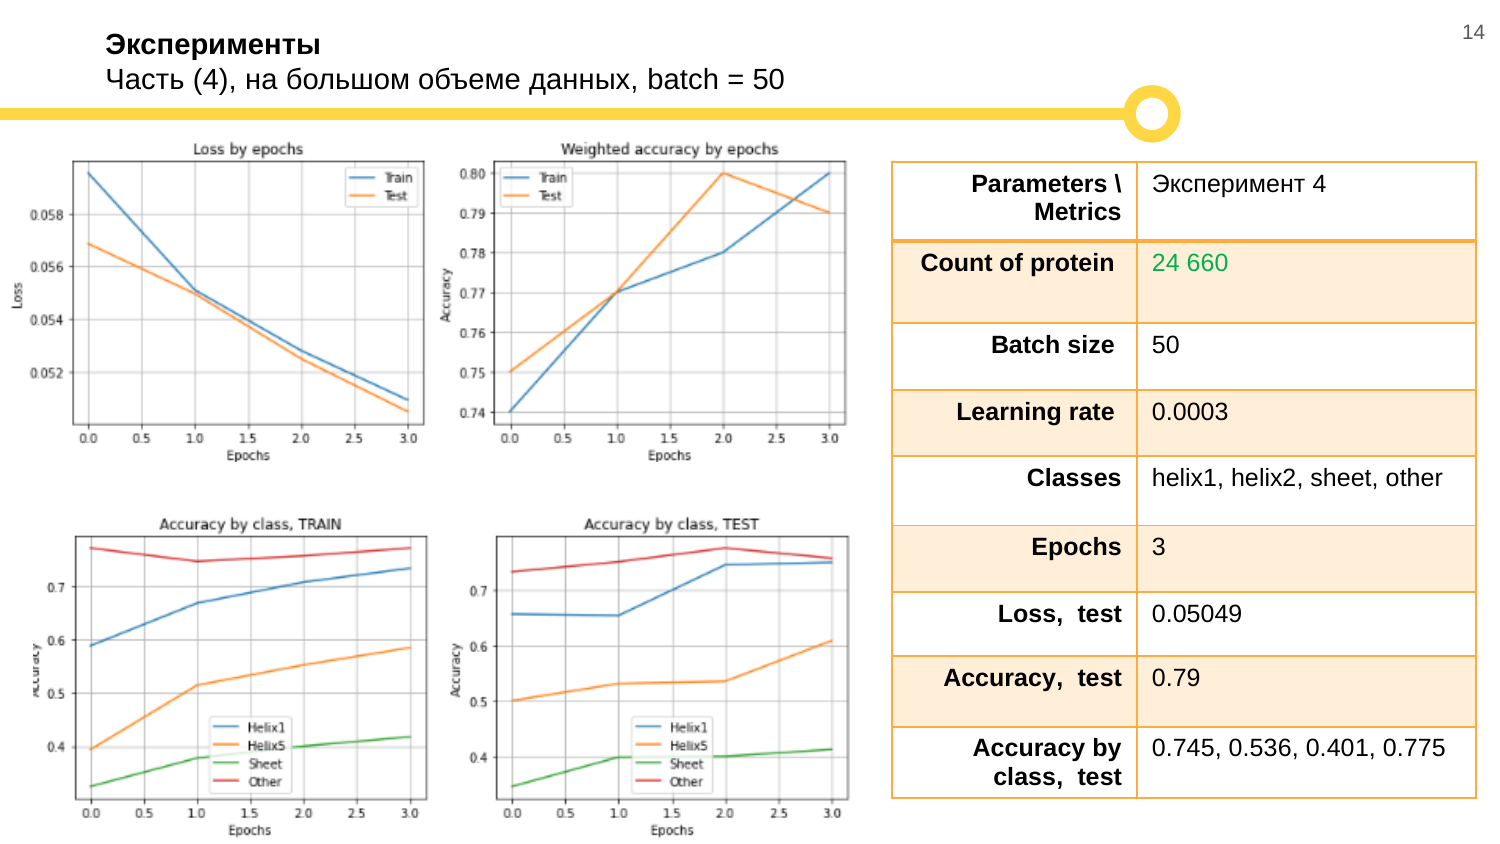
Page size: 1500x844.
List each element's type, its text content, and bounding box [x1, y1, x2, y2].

text_box [1130, 91, 1175, 137]
table_cell Accuracy by class, test [893, 728, 1136, 797]
table_cell 0.0003 [1138, 391, 1475, 455]
table_cell Accuracy, test [893, 657, 1136, 726]
table_cell Loss, test [893, 593, 1136, 655]
table_cell Epochs [893, 526, 1136, 591]
table_header Parameters \ Metrics [893, 163, 1136, 239]
picture [33, 510, 853, 840]
table_cell Learning rate [893, 391, 1136, 455]
table_cell 0.79 [1138, 657, 1475, 726]
table_cell 3 [1138, 526, 1475, 591]
picture [10, 139, 849, 462]
table_cell Batch size [893, 324, 1136, 389]
table_cell helix1, helix2, sheet, other [1138, 457, 1475, 525]
table_header Эксперимент 4 [1138, 163, 1475, 239]
table_cell 0.745, 0.536, 0.401, 0.775 [1138, 728, 1475, 797]
text_box Эксперименты Часть (4), на большом объеме данных, batch = 50 [90, 18, 1500, 79]
table_cell Count of protein [893, 243, 1136, 322]
table_cell 24 660 [1138, 243, 1475, 322]
table_cell 0.05049 [1138, 593, 1475, 655]
table_cell 50 [1138, 324, 1475, 389]
table_cell Classes [893, 457, 1136, 525]
slide_number 14 [1410, 0, 1500, 64]
